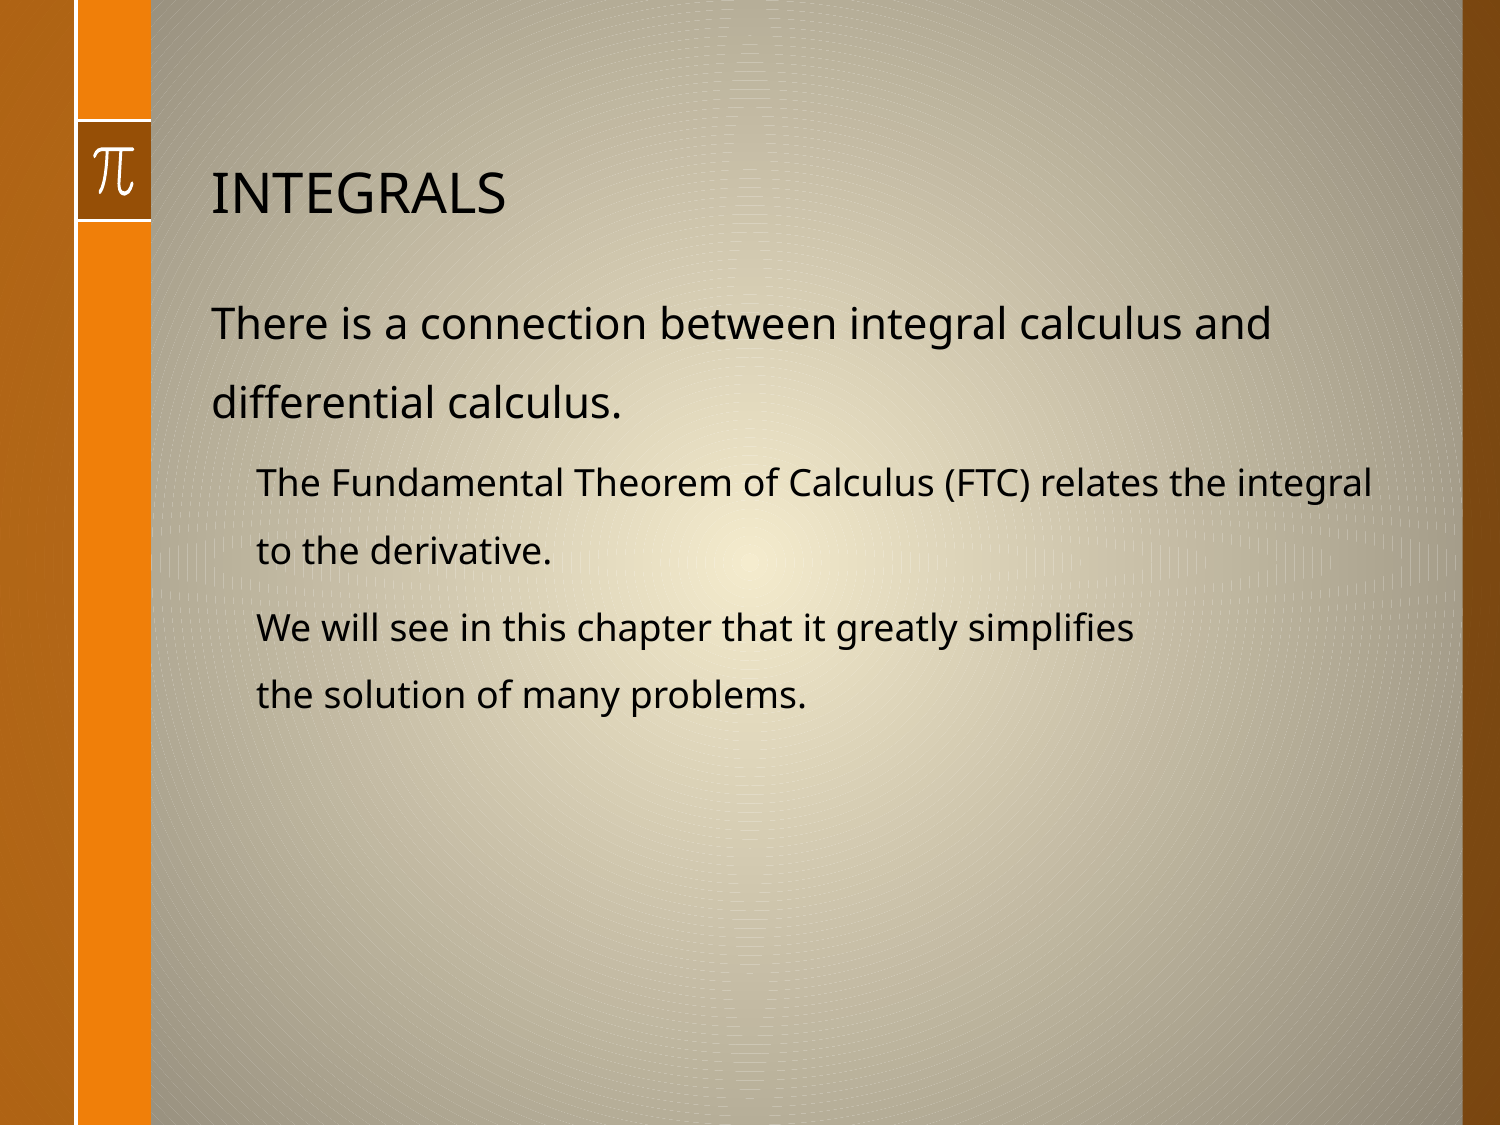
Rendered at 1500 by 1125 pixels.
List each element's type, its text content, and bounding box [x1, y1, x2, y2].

list There is a connection between integral calculus and differential calculus. The Fundamental Theorem of Calculus (FTC) relates the integral to the derivative. We will see in this chapter that it greatly simplifies the solution of many problems. [196, 262, 1400, 1013]
title INTEGRALS [196, 29, 1400, 233]
